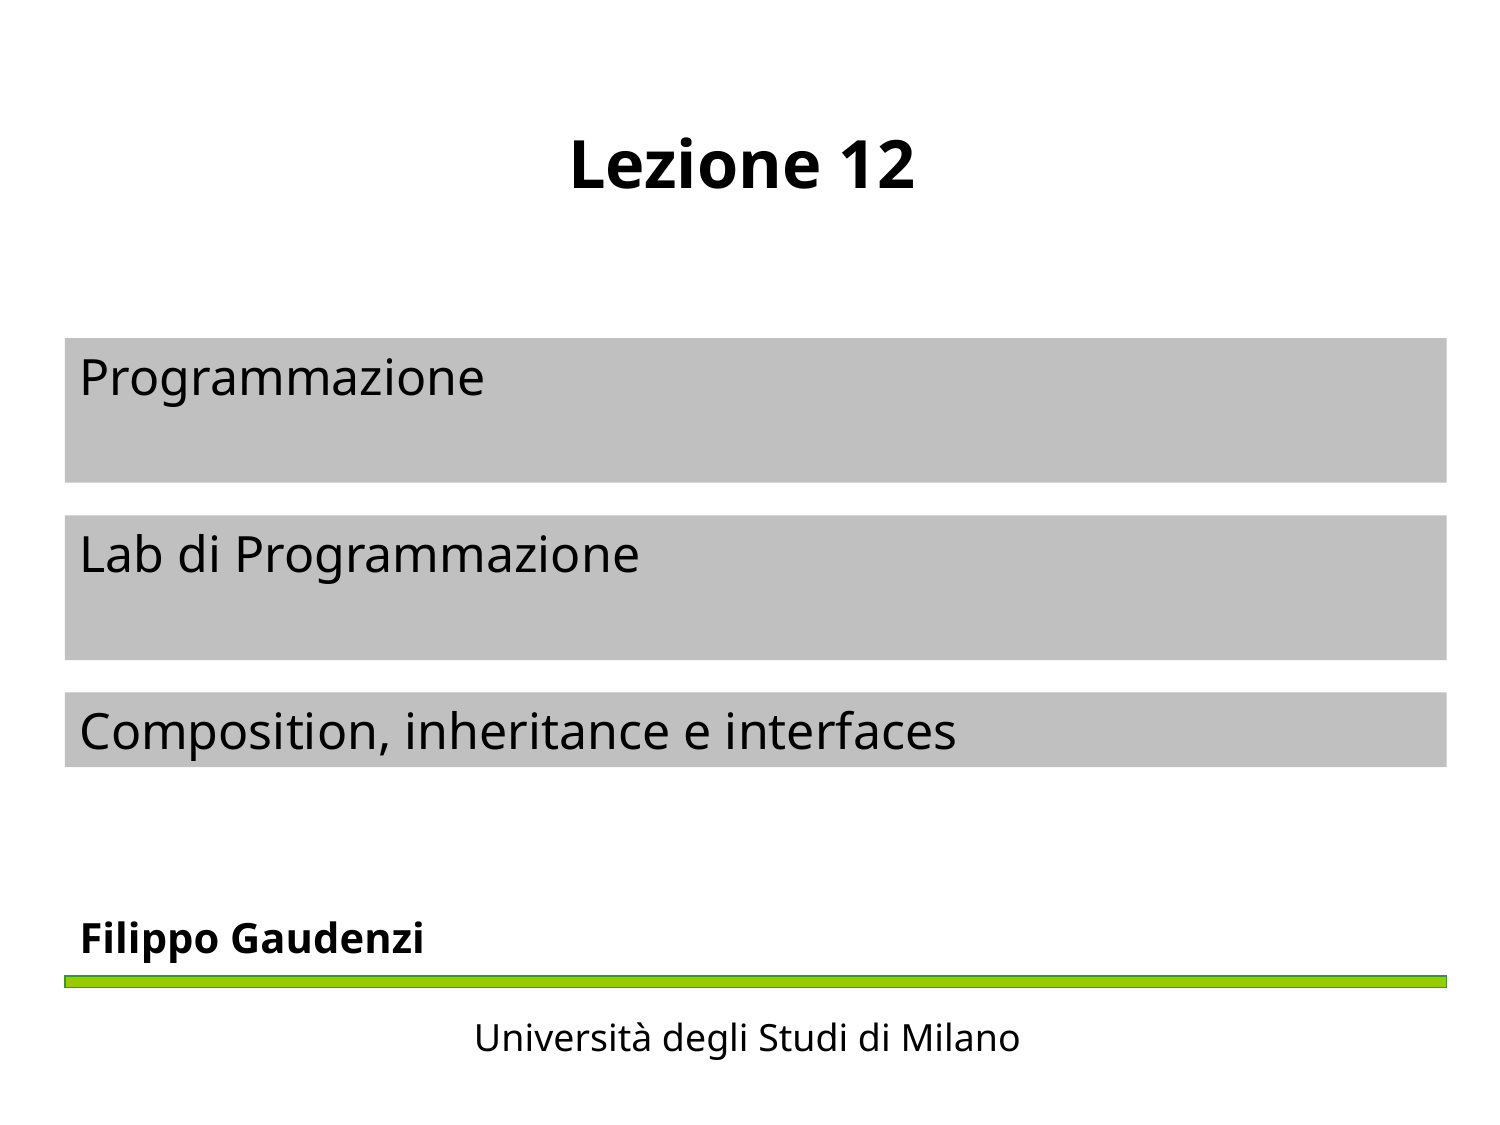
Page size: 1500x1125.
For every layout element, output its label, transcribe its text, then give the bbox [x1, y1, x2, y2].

text_box [64, 976, 1447, 988]
text_box Filippo Gaudenzi [64, 904, 1447, 970]
text_box Lab di Programmazione [64, 515, 1447, 661]
text_box Università degli Studi di Milano [458, 1006, 1037, 1067]
text_box Programmazione [64, 338, 1447, 483]
title Lezione 12 [58, 115, 1443, 208]
text_box Composition, inheritance e interfaces [64, 692, 1447, 768]
